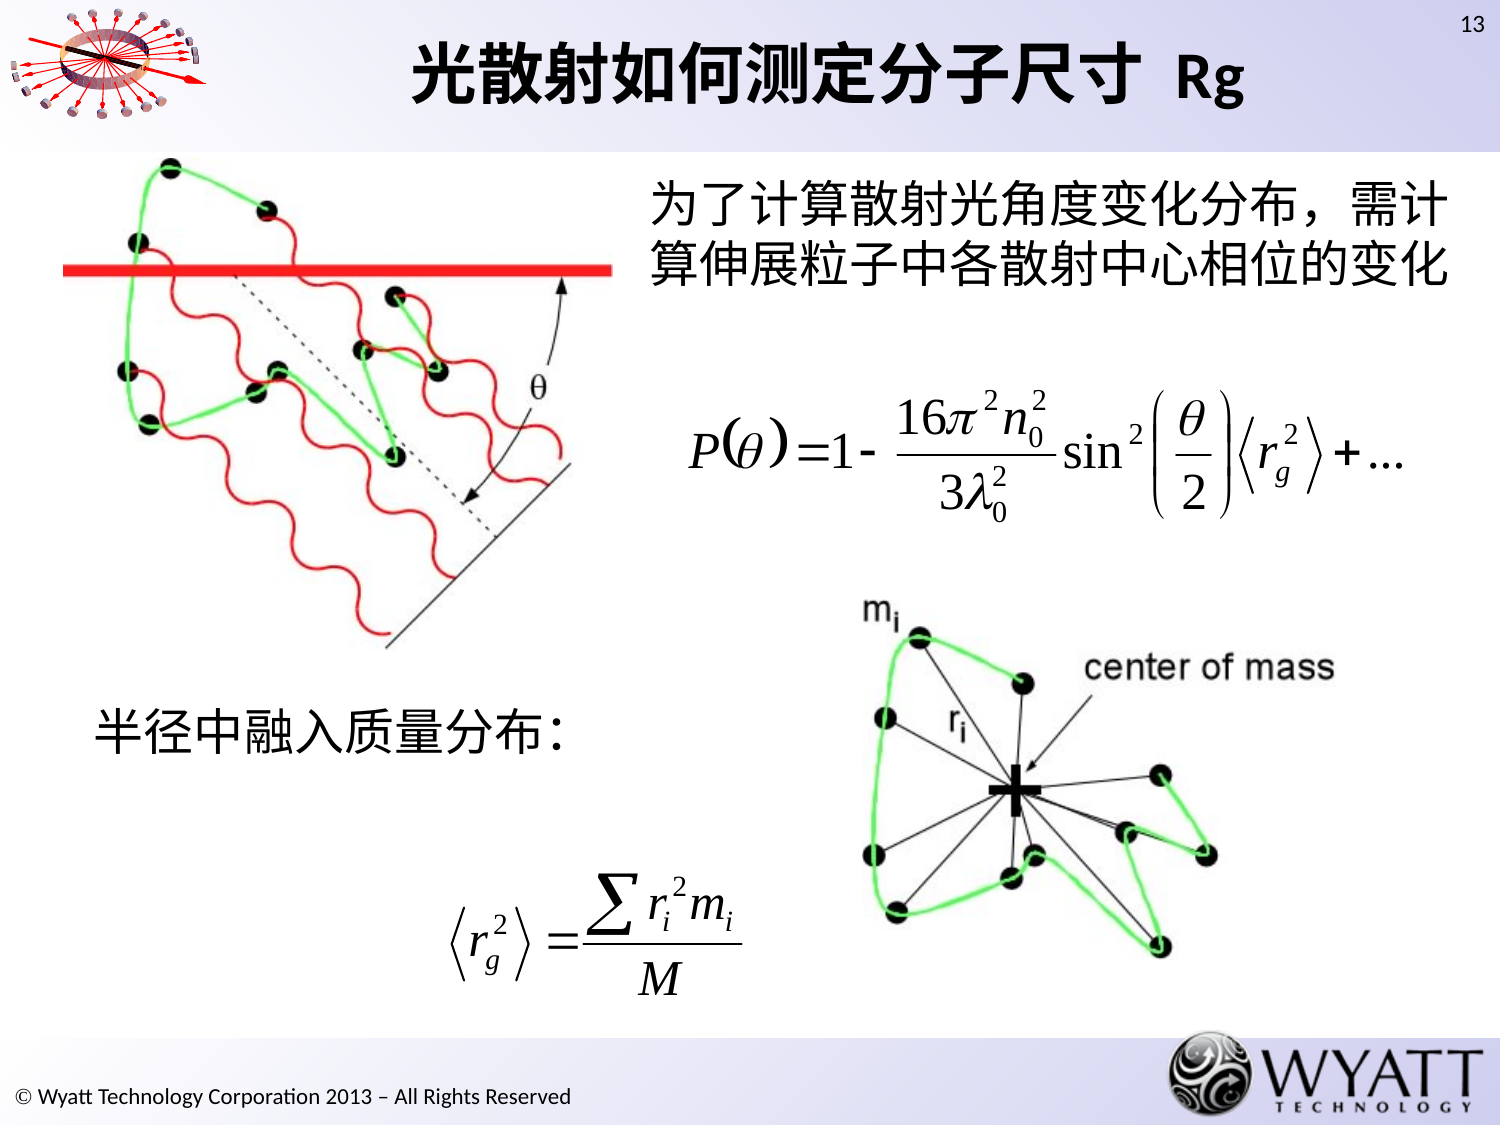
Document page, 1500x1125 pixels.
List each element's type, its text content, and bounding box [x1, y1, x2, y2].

picture [63, 158, 613, 651]
picture [1156, 1026, 1497, 1121]
title 光散射如何测定分子尺寸 Rg [217, 25, 1438, 120]
text_box 半径中融入质量分布： [79, 693, 830, 768]
text_box 为了计算散射光角度变化分布，需计 算伸展粒子中各散射中心相位的变化 [634, 165, 1465, 300]
picture [862, 587, 1337, 961]
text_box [441, 864, 751, 1007]
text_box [678, 376, 1414, 534]
